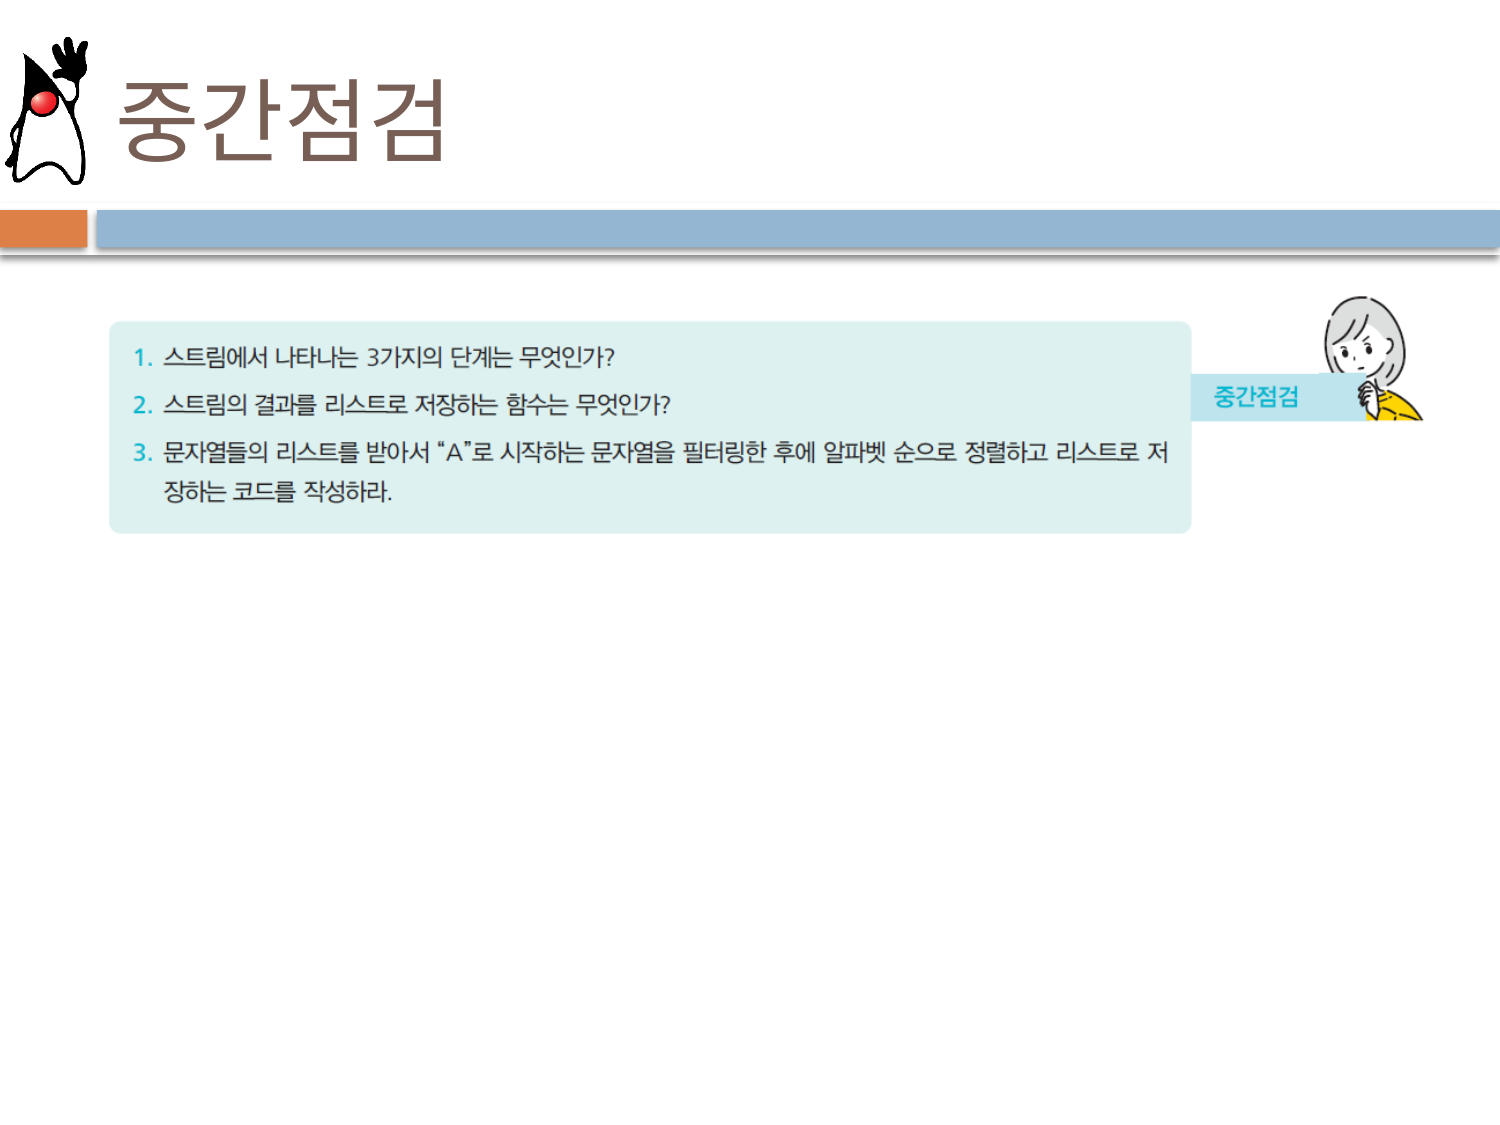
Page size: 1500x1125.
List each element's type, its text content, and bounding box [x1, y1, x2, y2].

title 중간점검 [100, 37, 1438, 200]
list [100, 286, 1439, 550]
picture [5, 37, 88, 185]
